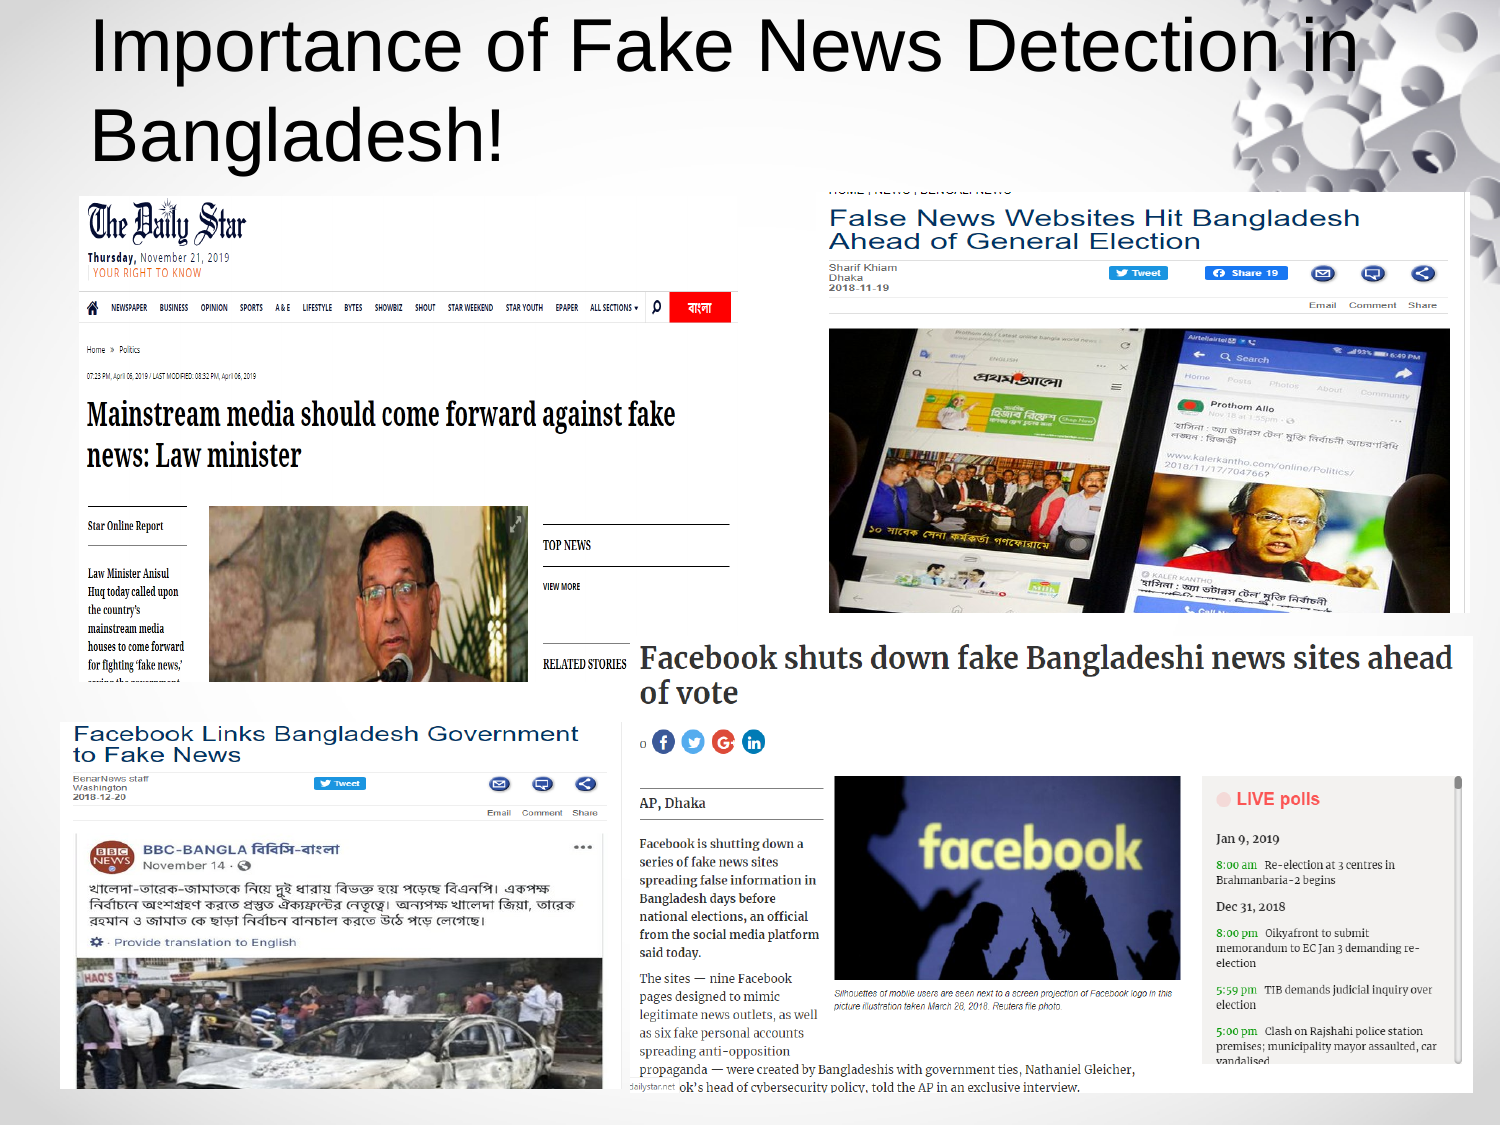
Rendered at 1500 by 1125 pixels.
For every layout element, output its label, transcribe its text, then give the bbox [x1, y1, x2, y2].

title Importance of Fake News Detection in Bangladesh! [74, 30, 1426, 142]
picture [0, 0, 1500, 1125]
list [79, 196, 738, 682]
